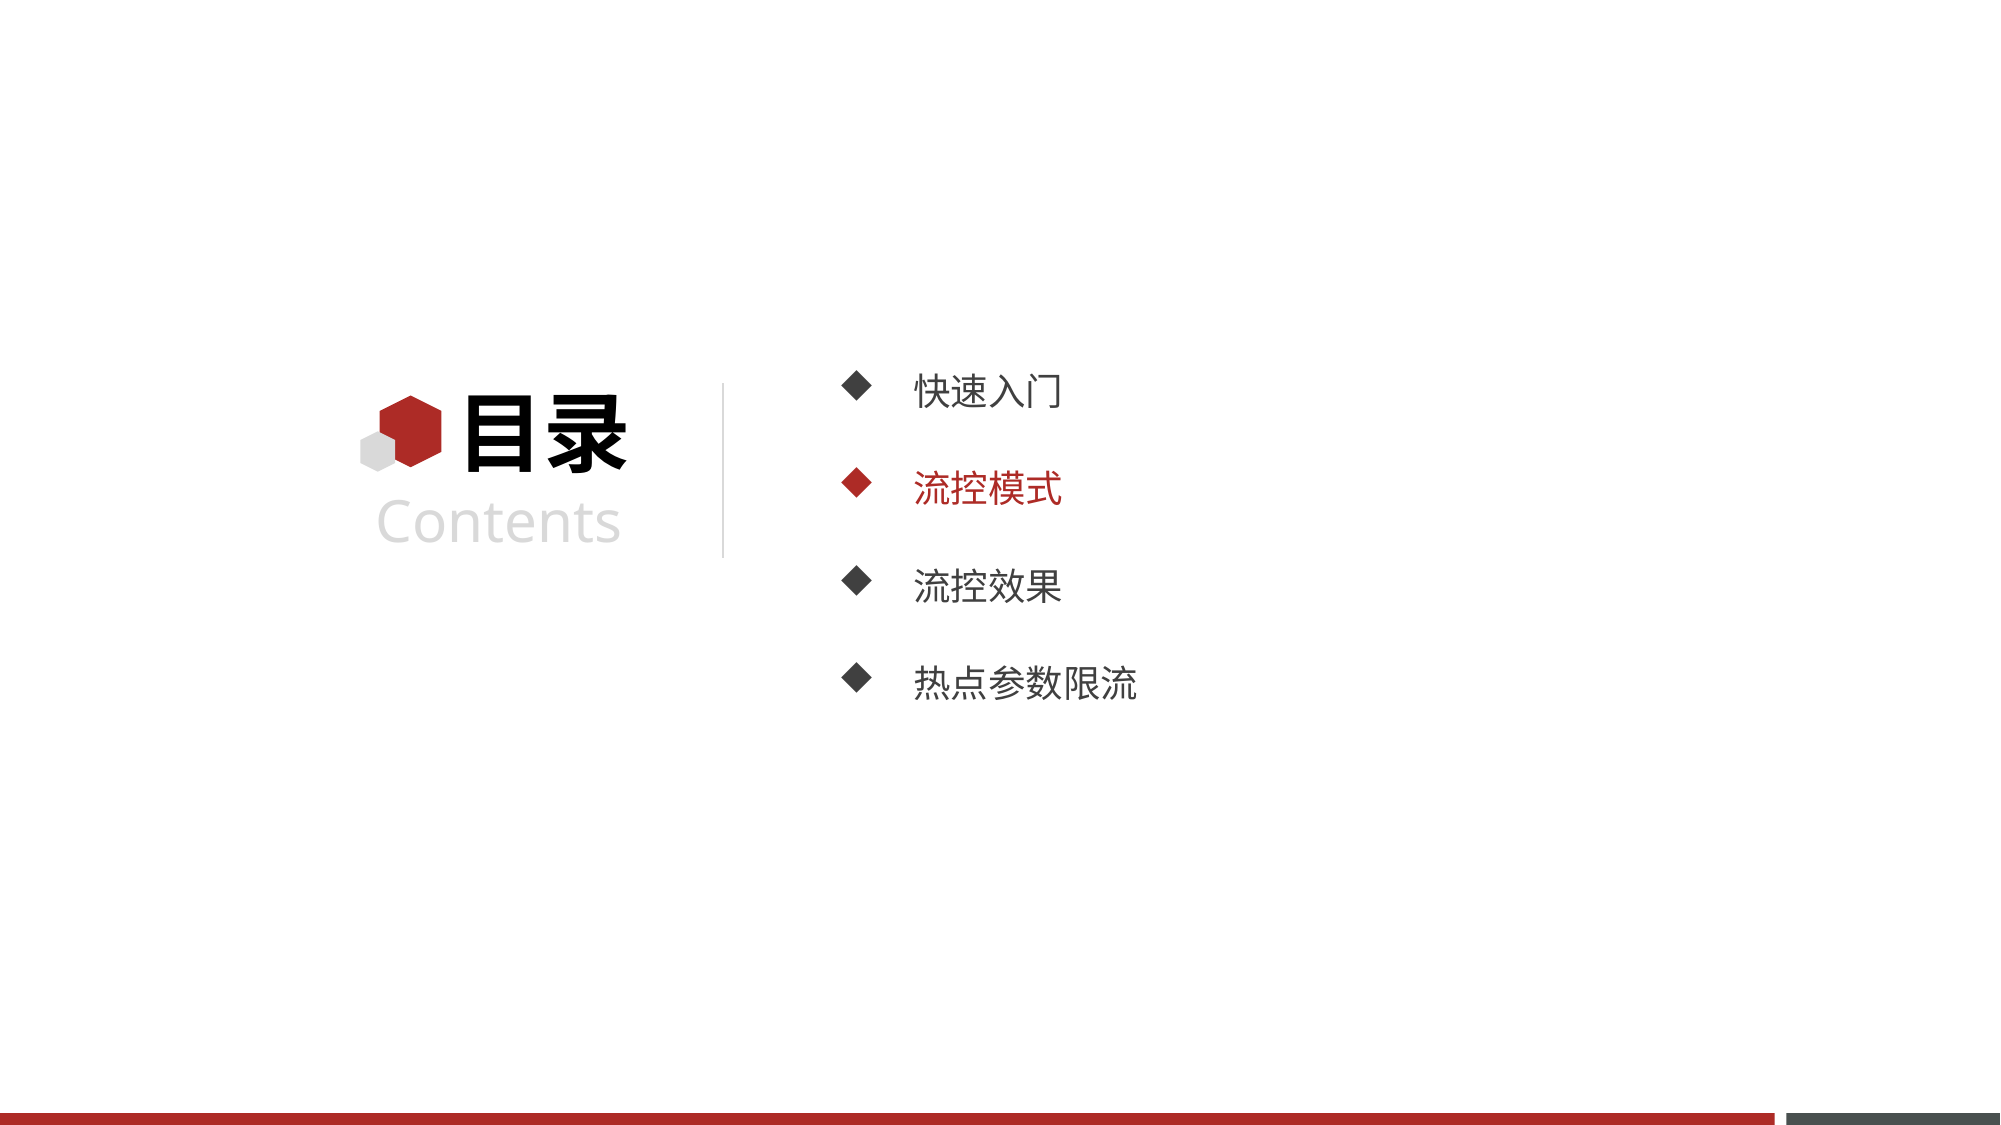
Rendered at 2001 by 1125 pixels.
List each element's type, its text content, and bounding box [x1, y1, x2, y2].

list 快速入门 流控模式 流控效果 热点参数限流 [823, 165, 1804, 864]
